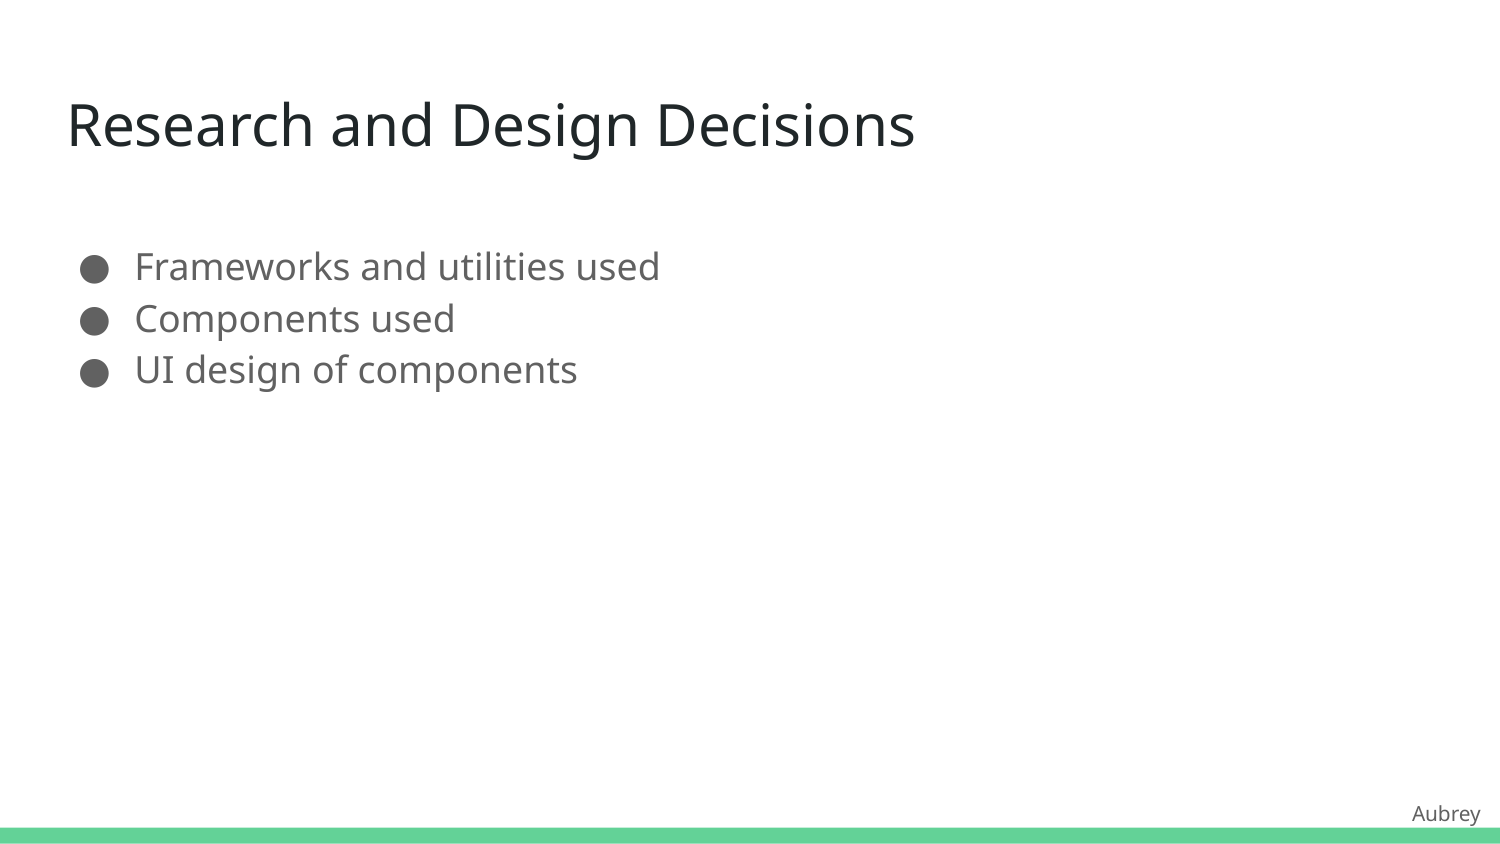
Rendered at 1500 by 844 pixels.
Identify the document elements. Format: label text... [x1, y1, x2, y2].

text_box Aubrey [1397, 781, 1500, 829]
list Frameworks and utilities used Components used UI design of components [44, 221, 1443, 782]
title Research and Design Decisions [51, 72, 1449, 167]
